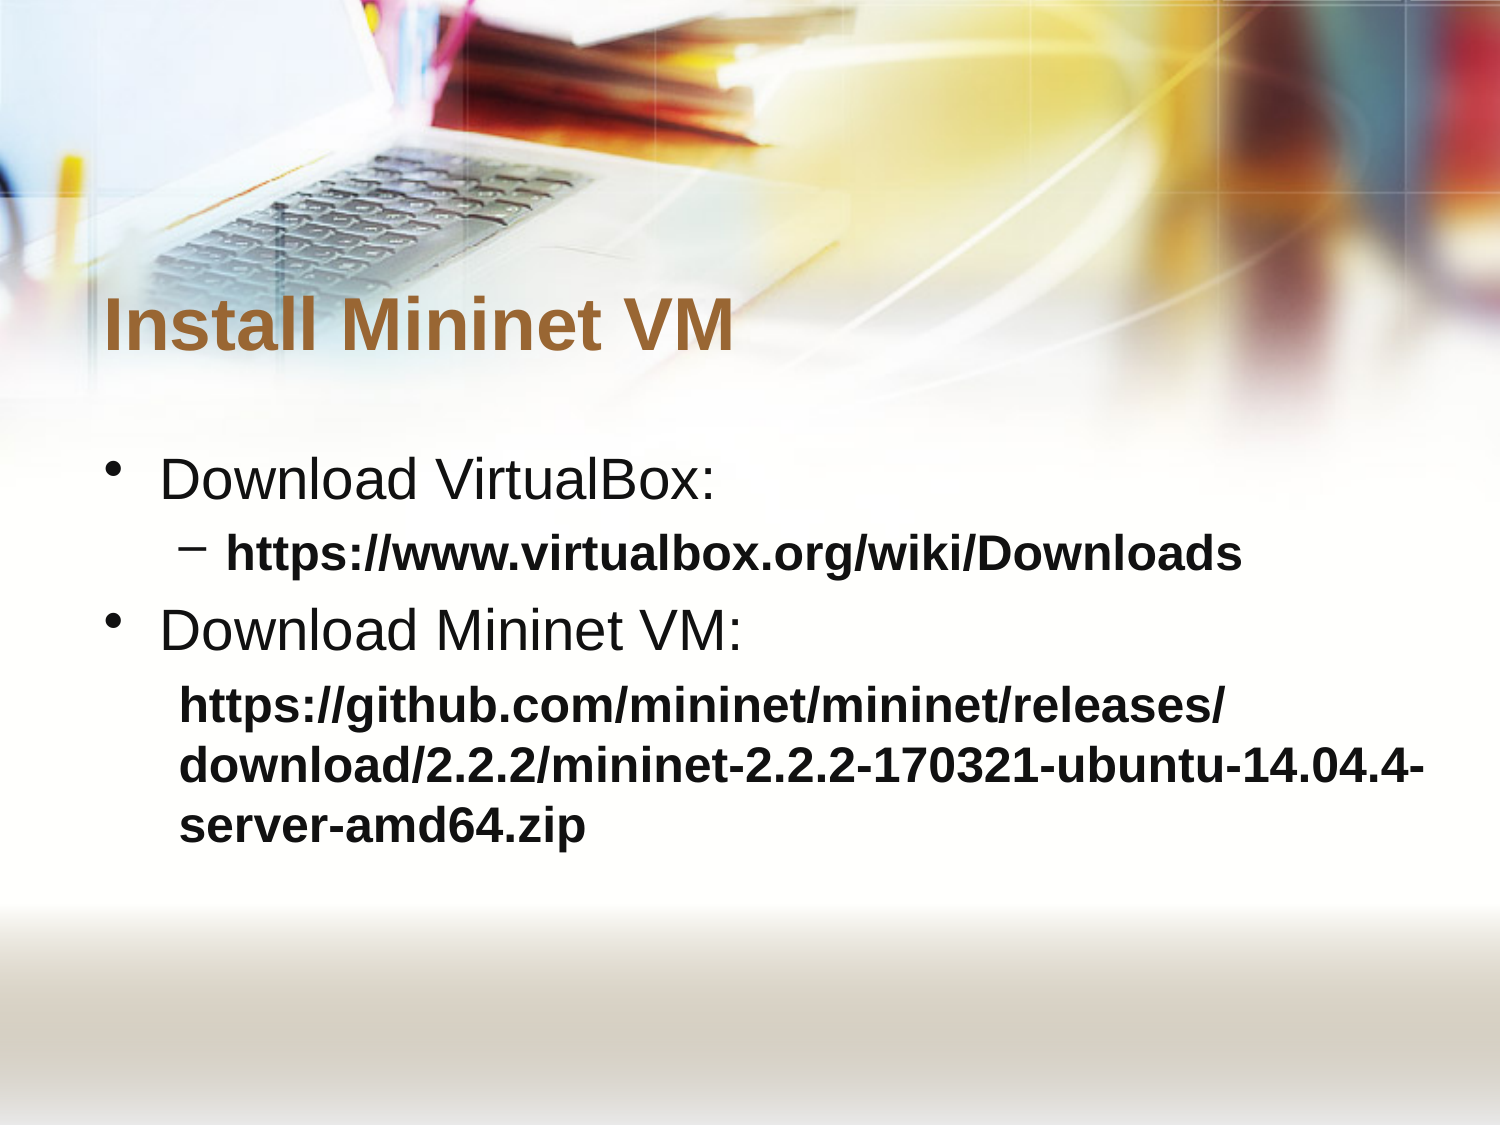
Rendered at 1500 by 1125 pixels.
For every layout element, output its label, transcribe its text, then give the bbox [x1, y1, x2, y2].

picture [0, 0, 1500, 936]
list Download VirtualBox: https://www.virtualbox.org/wiki/Downloads Download Mininet VM: https://github.com/mininet/mininet/releases/download/2.2.2/mininet-2.2.2-170321-ubuntu-14.04.4-server-amd64.zip [88, 433, 1448, 1071]
title Install Mininet VM [88, 278, 1164, 363]
